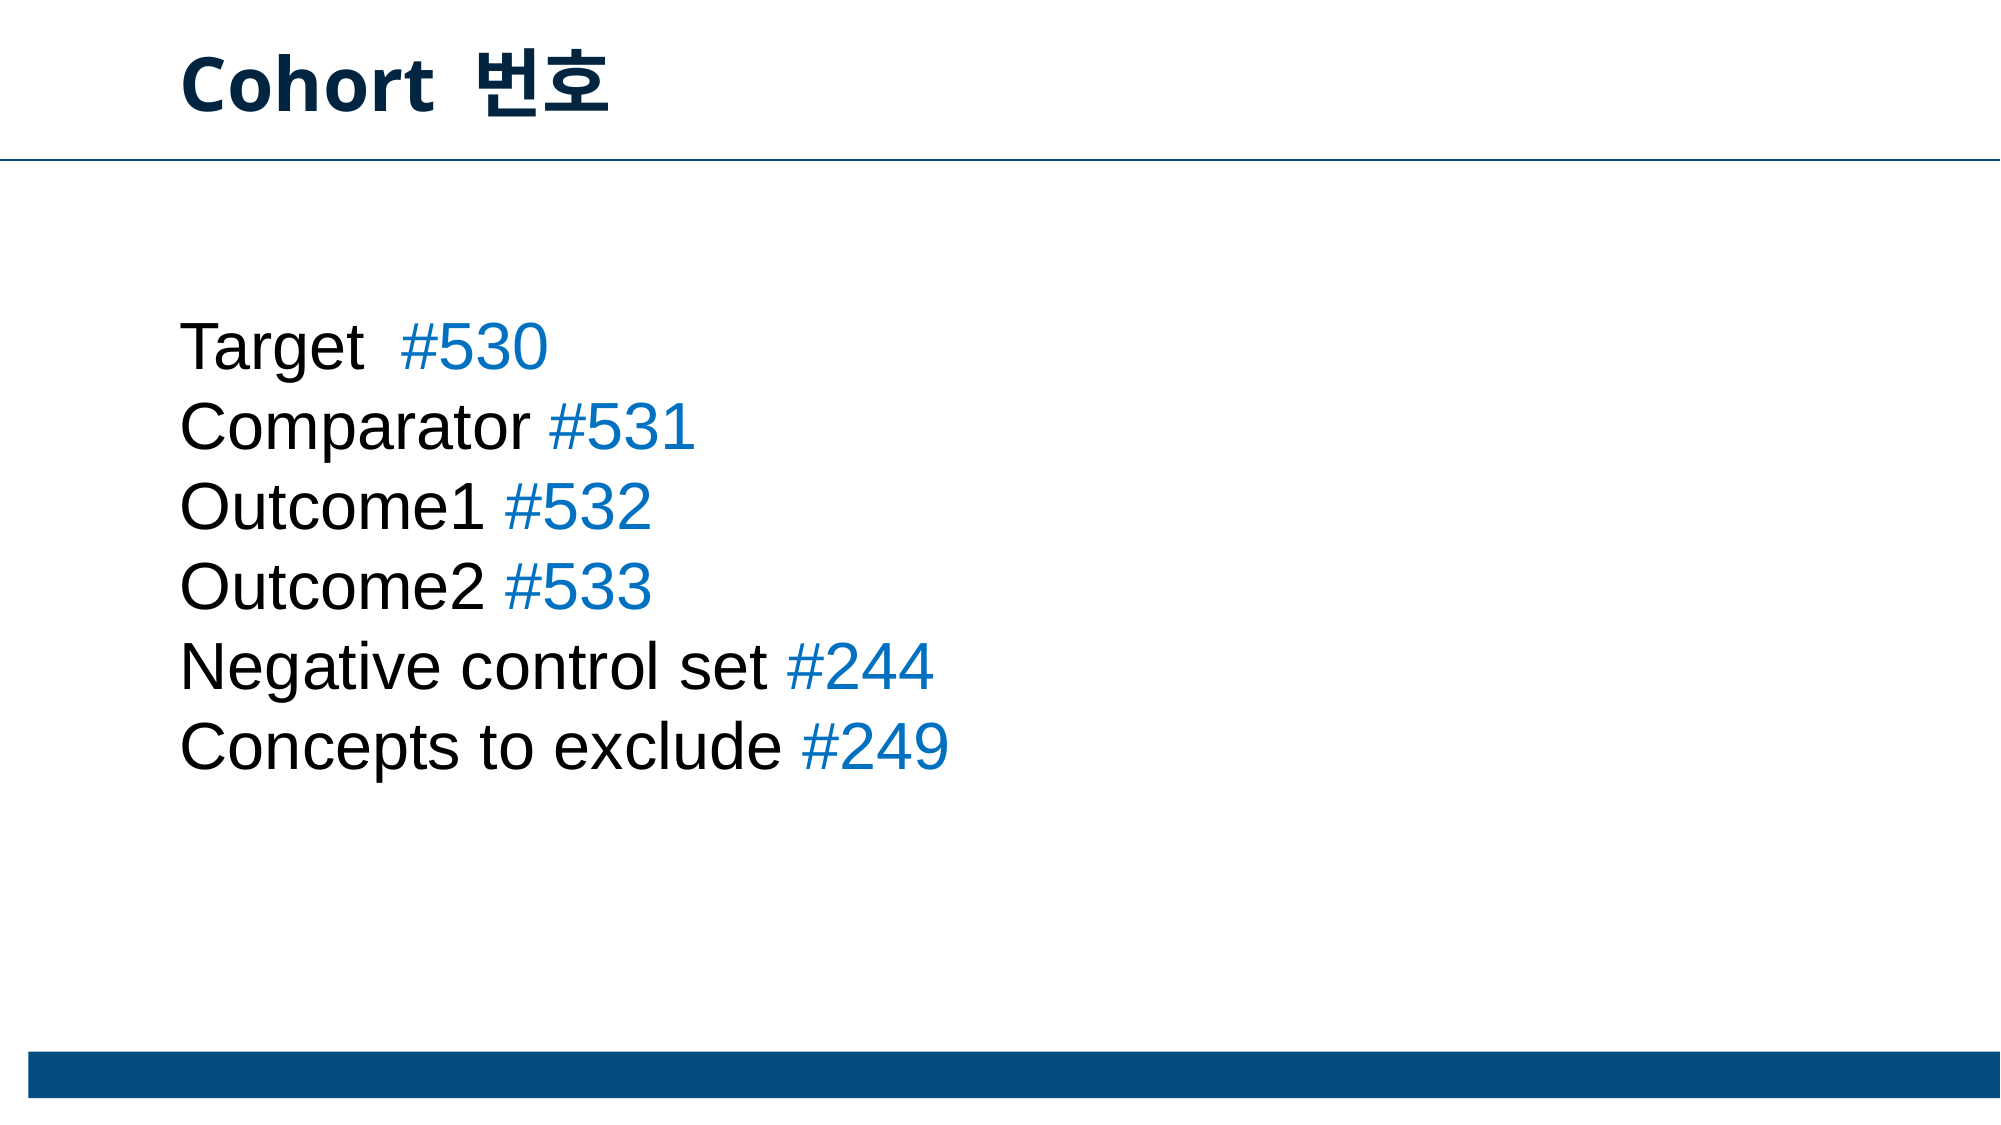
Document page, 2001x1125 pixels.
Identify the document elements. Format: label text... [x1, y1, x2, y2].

text_box Cohort 번호 [165, 28, 1392, 134]
text_box Target #530 Comparator #531 Outcome1 #532 Outcome2 #533 Negative control set #244 Concepts to exclude #249 [164, 295, 1381, 791]
slide_number 22 [1412, 1042, 1863, 1103]
